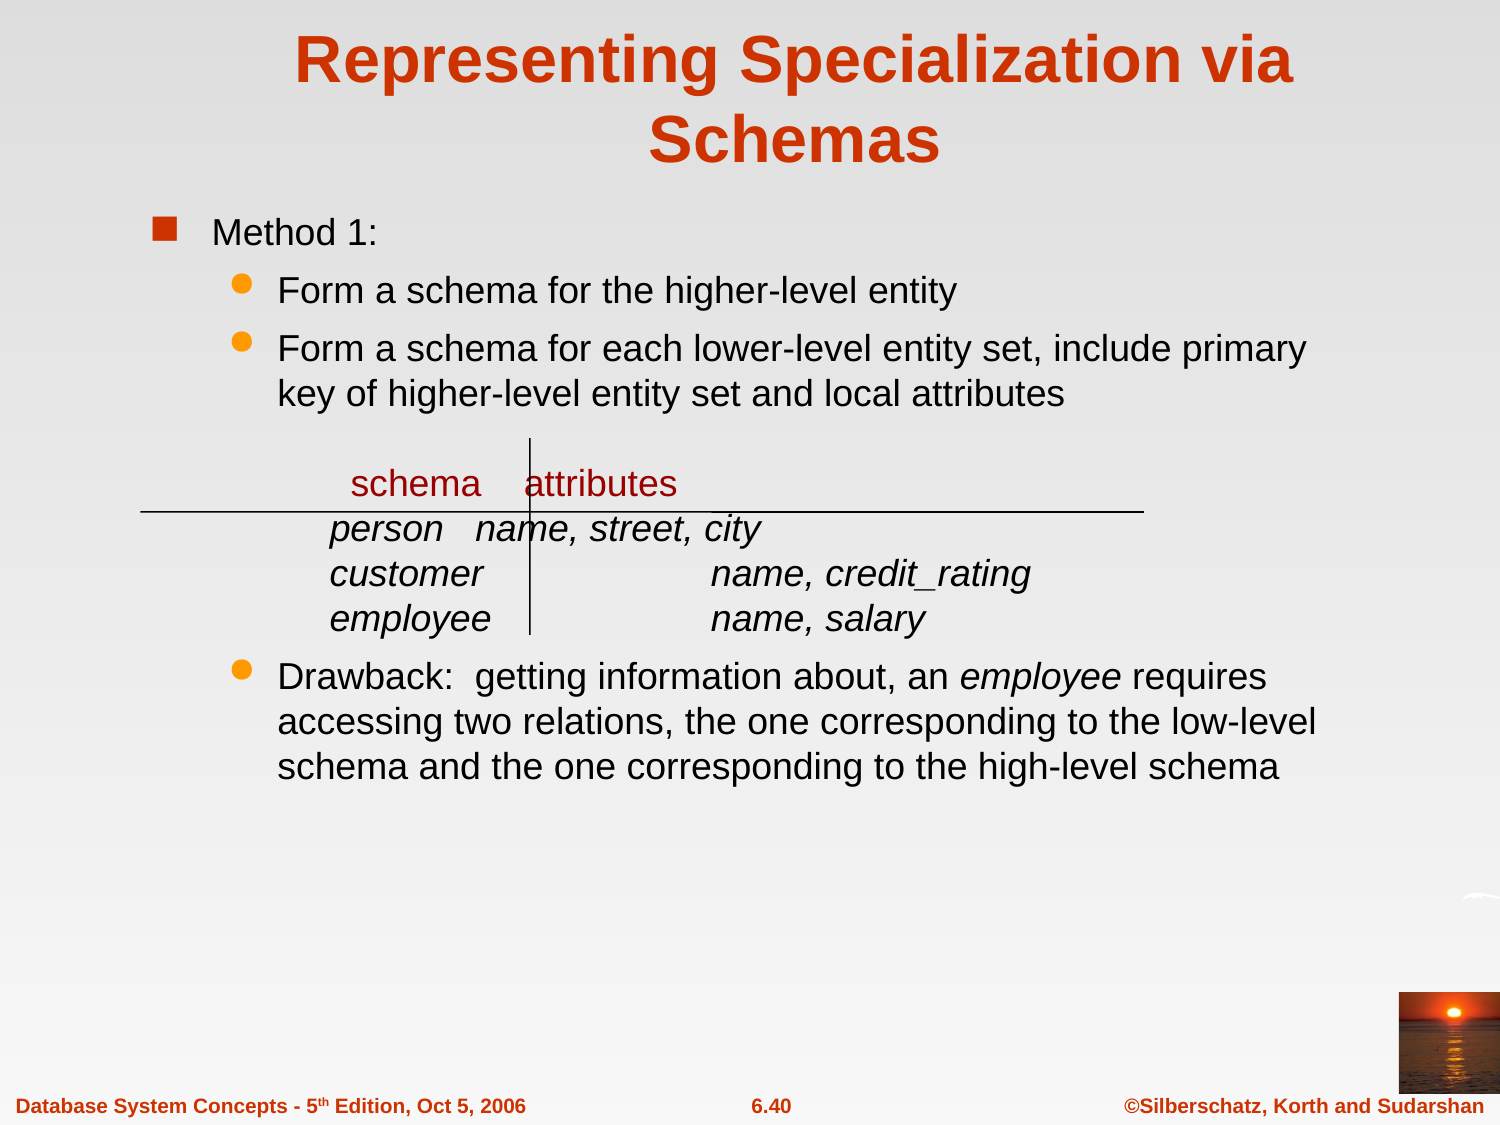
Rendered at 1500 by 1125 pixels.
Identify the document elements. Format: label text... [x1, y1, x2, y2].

title Representing Specialization via Schemas [132, 82, 1458, 184]
list Method 1: Form a schema for the higher-level entity Form a schema for each lower-level entity set, include primary key of higher-level entity set and local attributes schema attributes person name, street, city customer name, credit_rating employee name, salary Drawback: getting information about, an employee requires accessing two relations, the one corresponding to the low-level schema and the one corresponding to the high-level schema [140, 200, 1376, 888]
picture [1398, 992, 1500, 1094]
